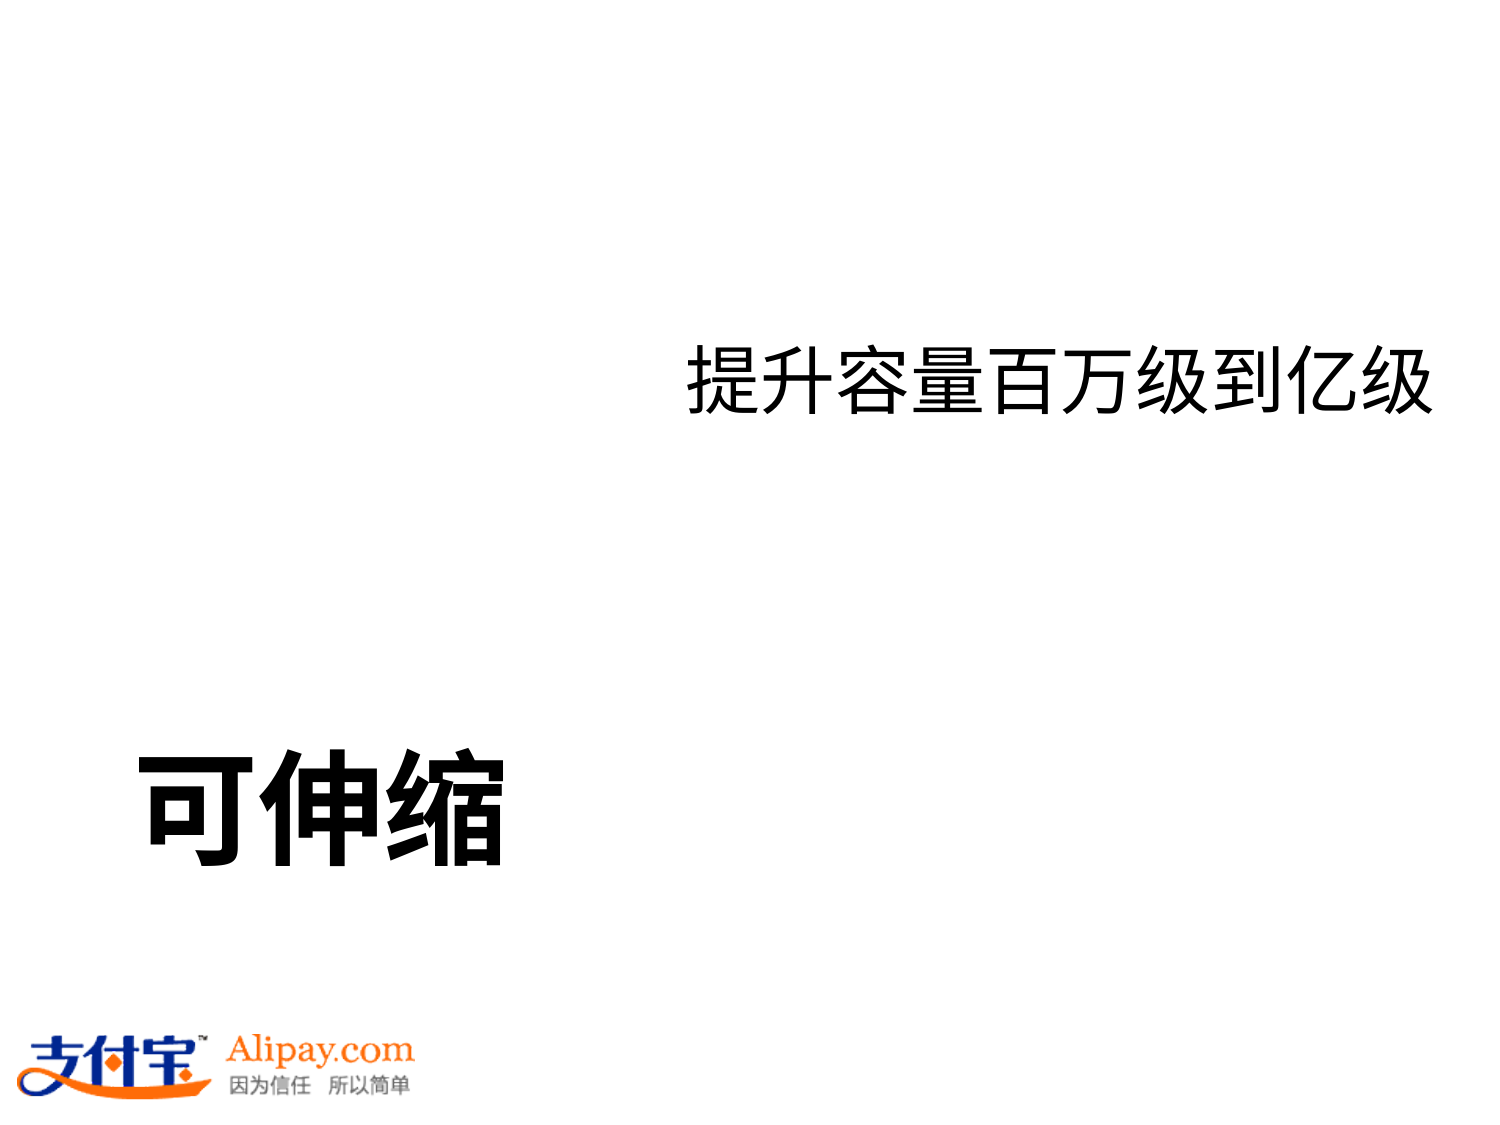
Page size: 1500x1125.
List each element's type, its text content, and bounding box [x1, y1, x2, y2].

title 可伸缩 [118, 722, 1394, 947]
text_box 提升容量百万级到亿级 [671, 326, 1451, 431]
picture [17, 1034, 415, 1103]
